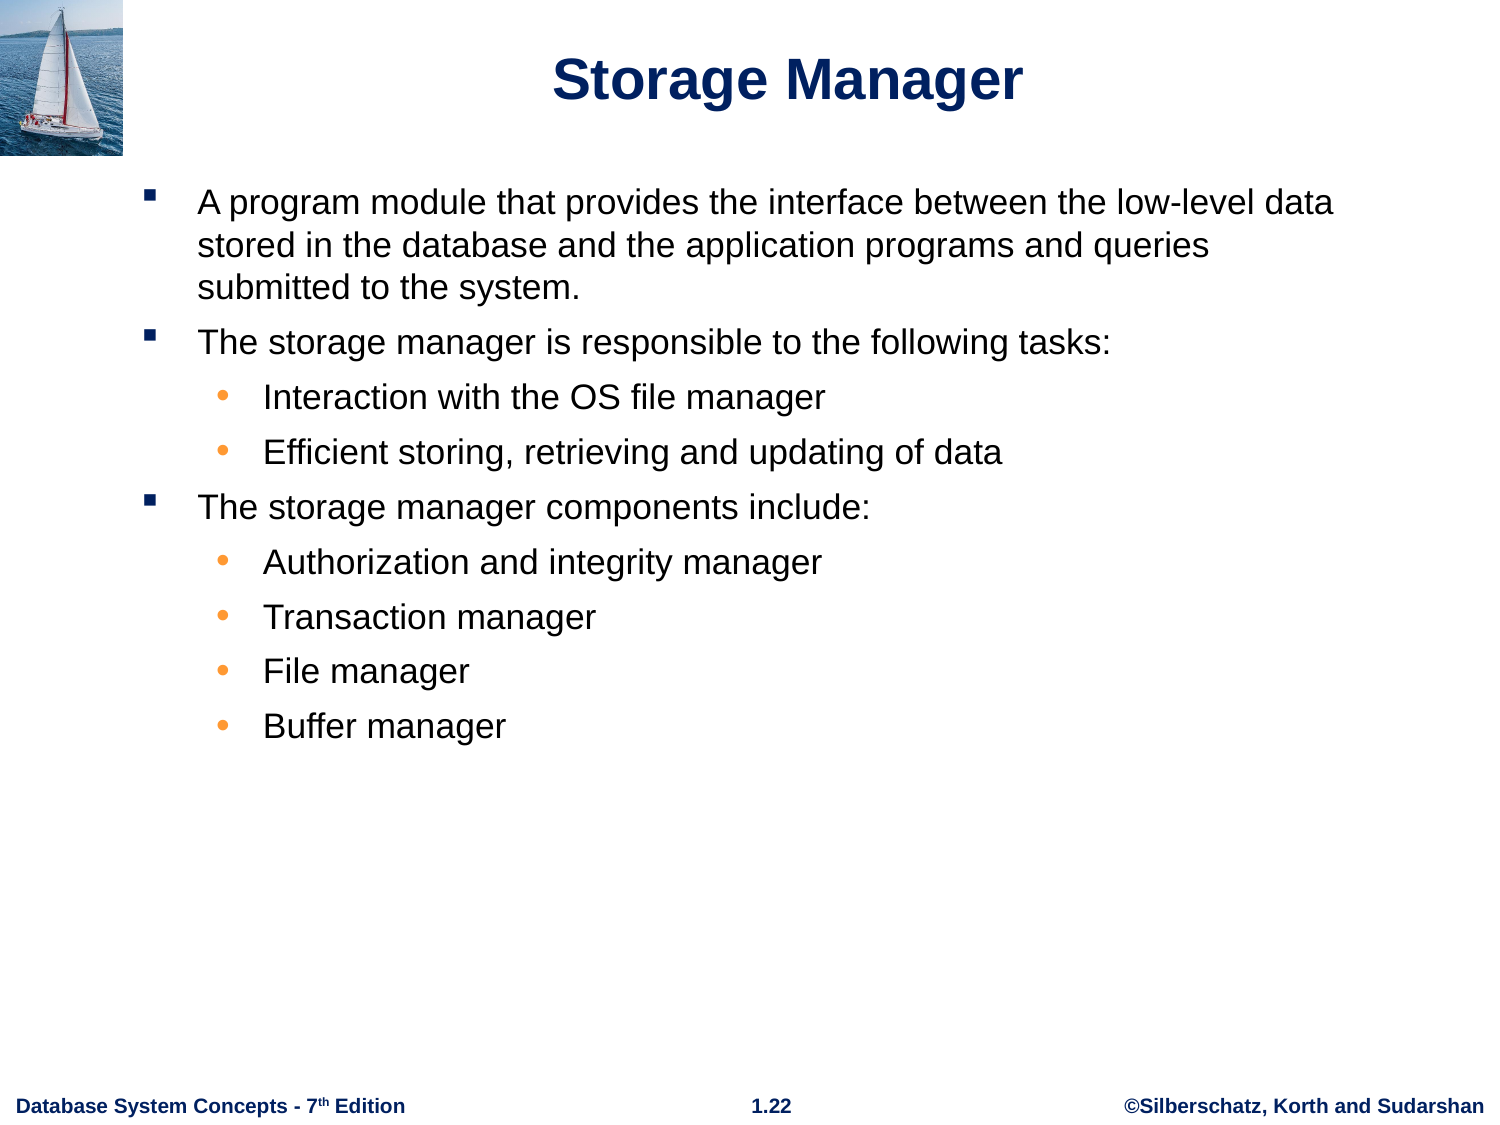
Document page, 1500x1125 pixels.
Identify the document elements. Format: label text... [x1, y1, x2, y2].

title Storage Manager [125, 18, 1452, 120]
list A program module that provides the interface between the low-level data stored in the database and the application programs and queries submitted to the system. The storage manager is responsible to the following tasks: Interaction with the OS file manager Efficient storing, retrieving and updating of data The storage manager components include: Authorization and integrity manager Transaction manager File manager Buffer manager [126, 171, 1380, 977]
picture [0, 0, 123, 156]
